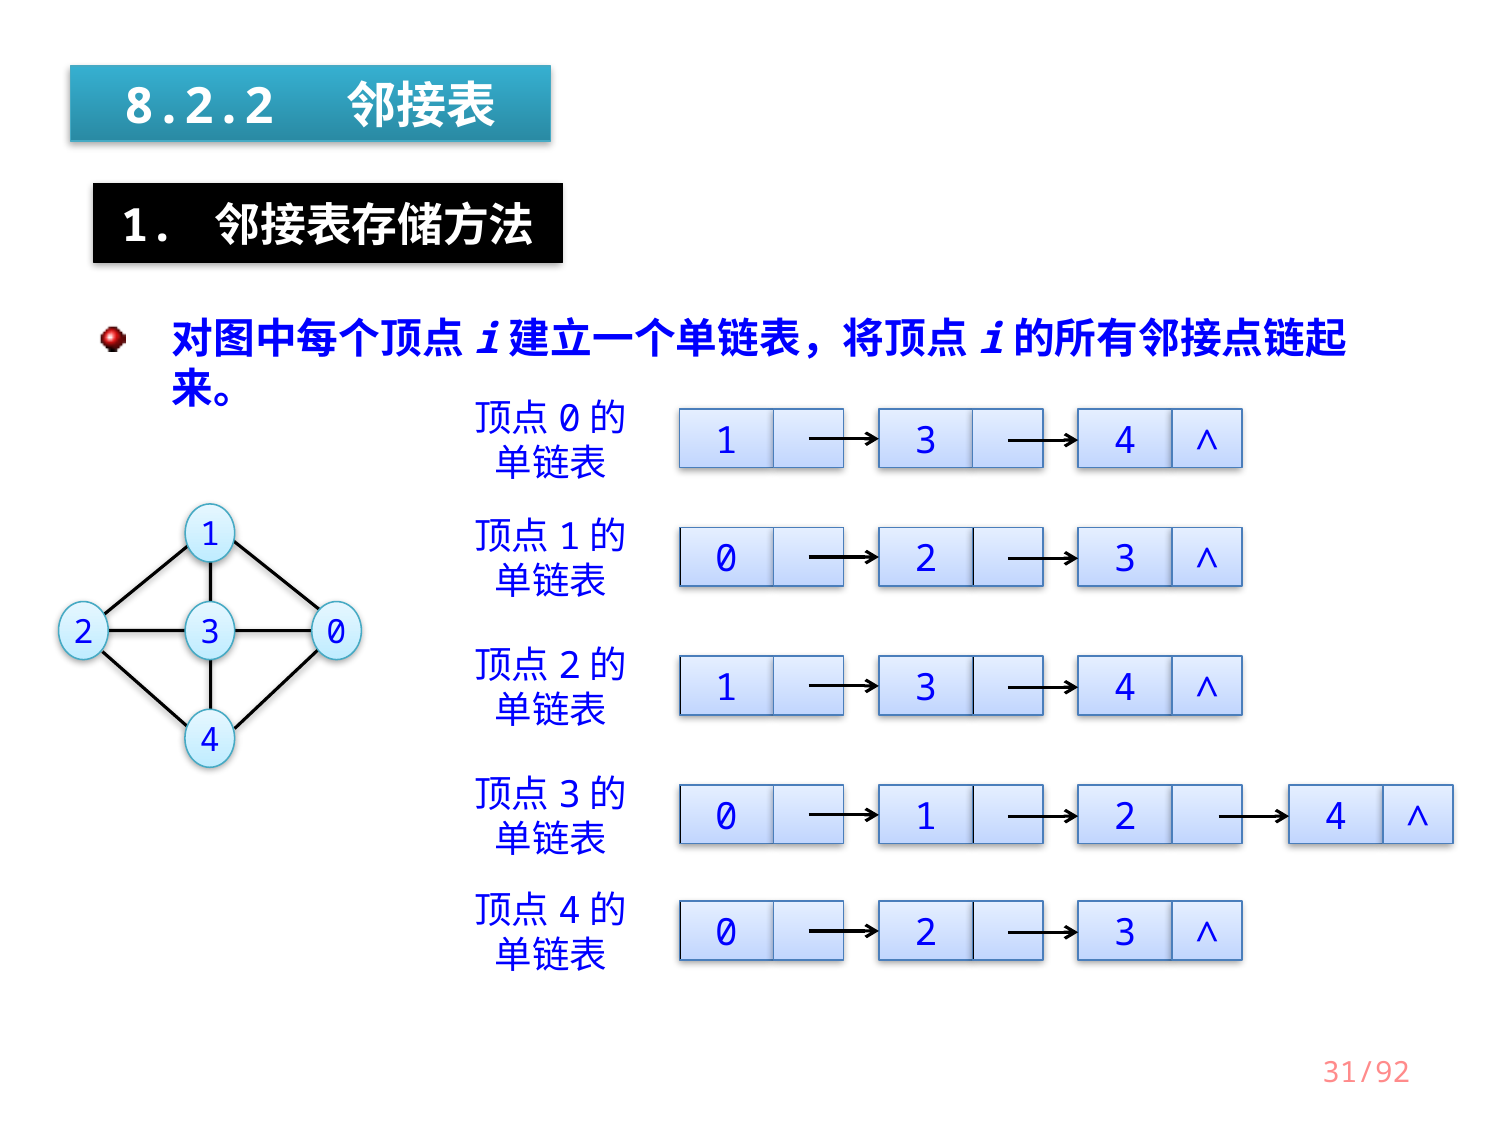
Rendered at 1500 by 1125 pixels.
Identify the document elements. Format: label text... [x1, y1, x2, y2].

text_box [58, 503, 362, 768]
picture [96, 322, 126, 352]
text_box 1. 邻接表存储方法 [93, 183, 563, 263]
text_box 对图中每个顶点i建立一个单链表，将顶点i的所有邻接点链起来。 [81, 304, 1371, 420]
text_box 8.2.2 邻接表 [70, 65, 551, 142]
slide_number 31/92 [1242, 1042, 1425, 1103]
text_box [456, 386, 1243, 493]
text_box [456, 878, 1243, 986]
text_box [456, 504, 1243, 612]
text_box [456, 762, 1454, 870]
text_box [456, 633, 1243, 741]
